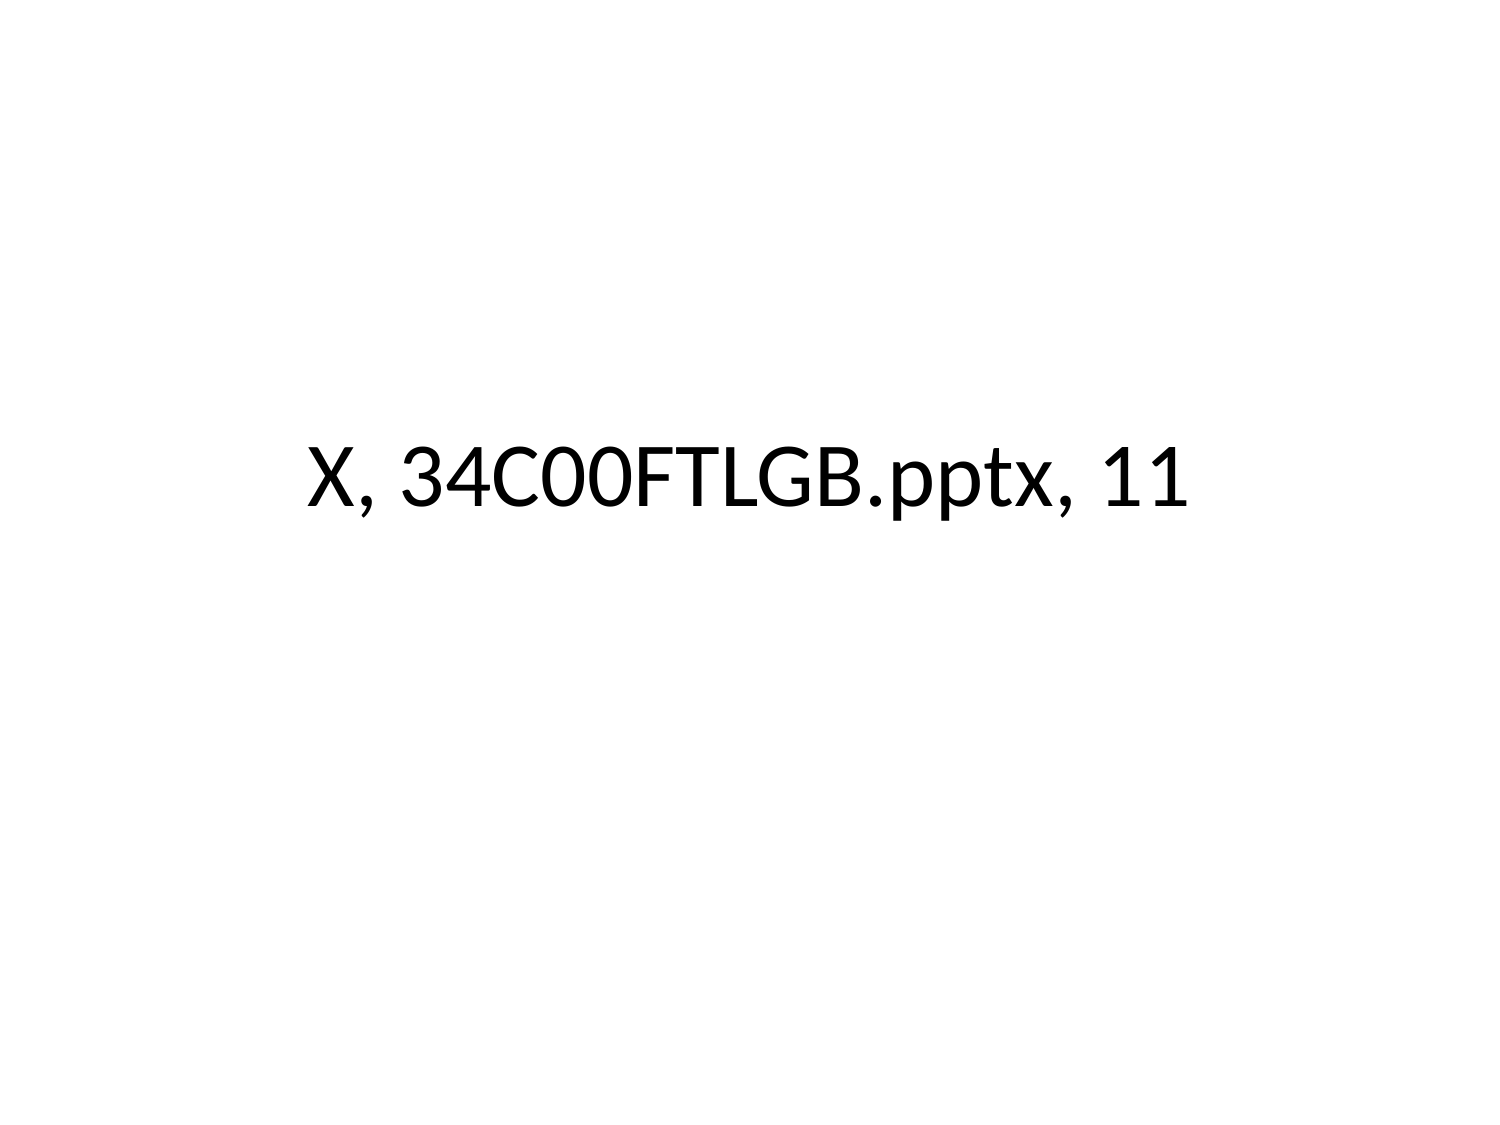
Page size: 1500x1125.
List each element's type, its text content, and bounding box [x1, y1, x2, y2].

title X, 34C00FTLGB.pptx, 11 [112, 349, 1388, 591]
